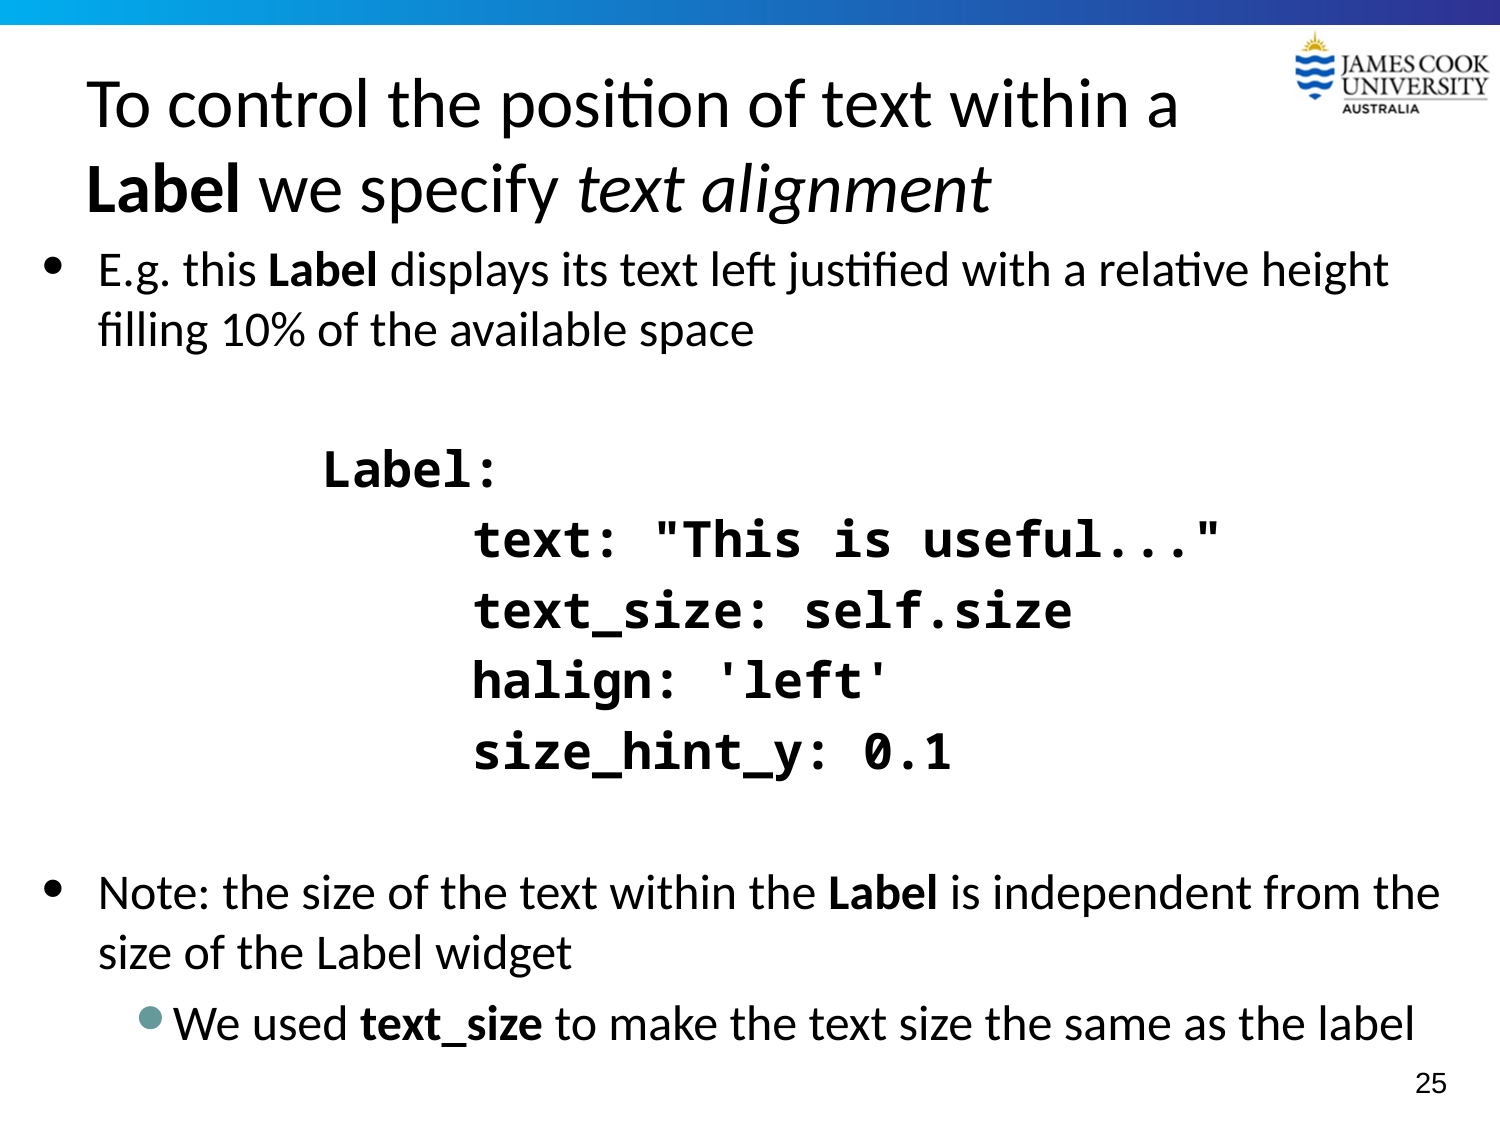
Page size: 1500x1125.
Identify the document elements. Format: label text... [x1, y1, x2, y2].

slide_number 25 [1403, 1038, 1494, 1125]
title To control the position of text within a Label we specify text alignment [75, 45, 1301, 233]
picture [1287, 25, 1500, 122]
list E.g. this Label displays its text left justified with a relative height filling 10% of the available space Label: text: "This is useful..." text_size: self.size halign: 'left' size_hint_y: 0.1 Note: the size of the text within the Label is independent from the size of the Label widget We used text_size to make the text size the same as the label [11, 225, 1477, 1029]
